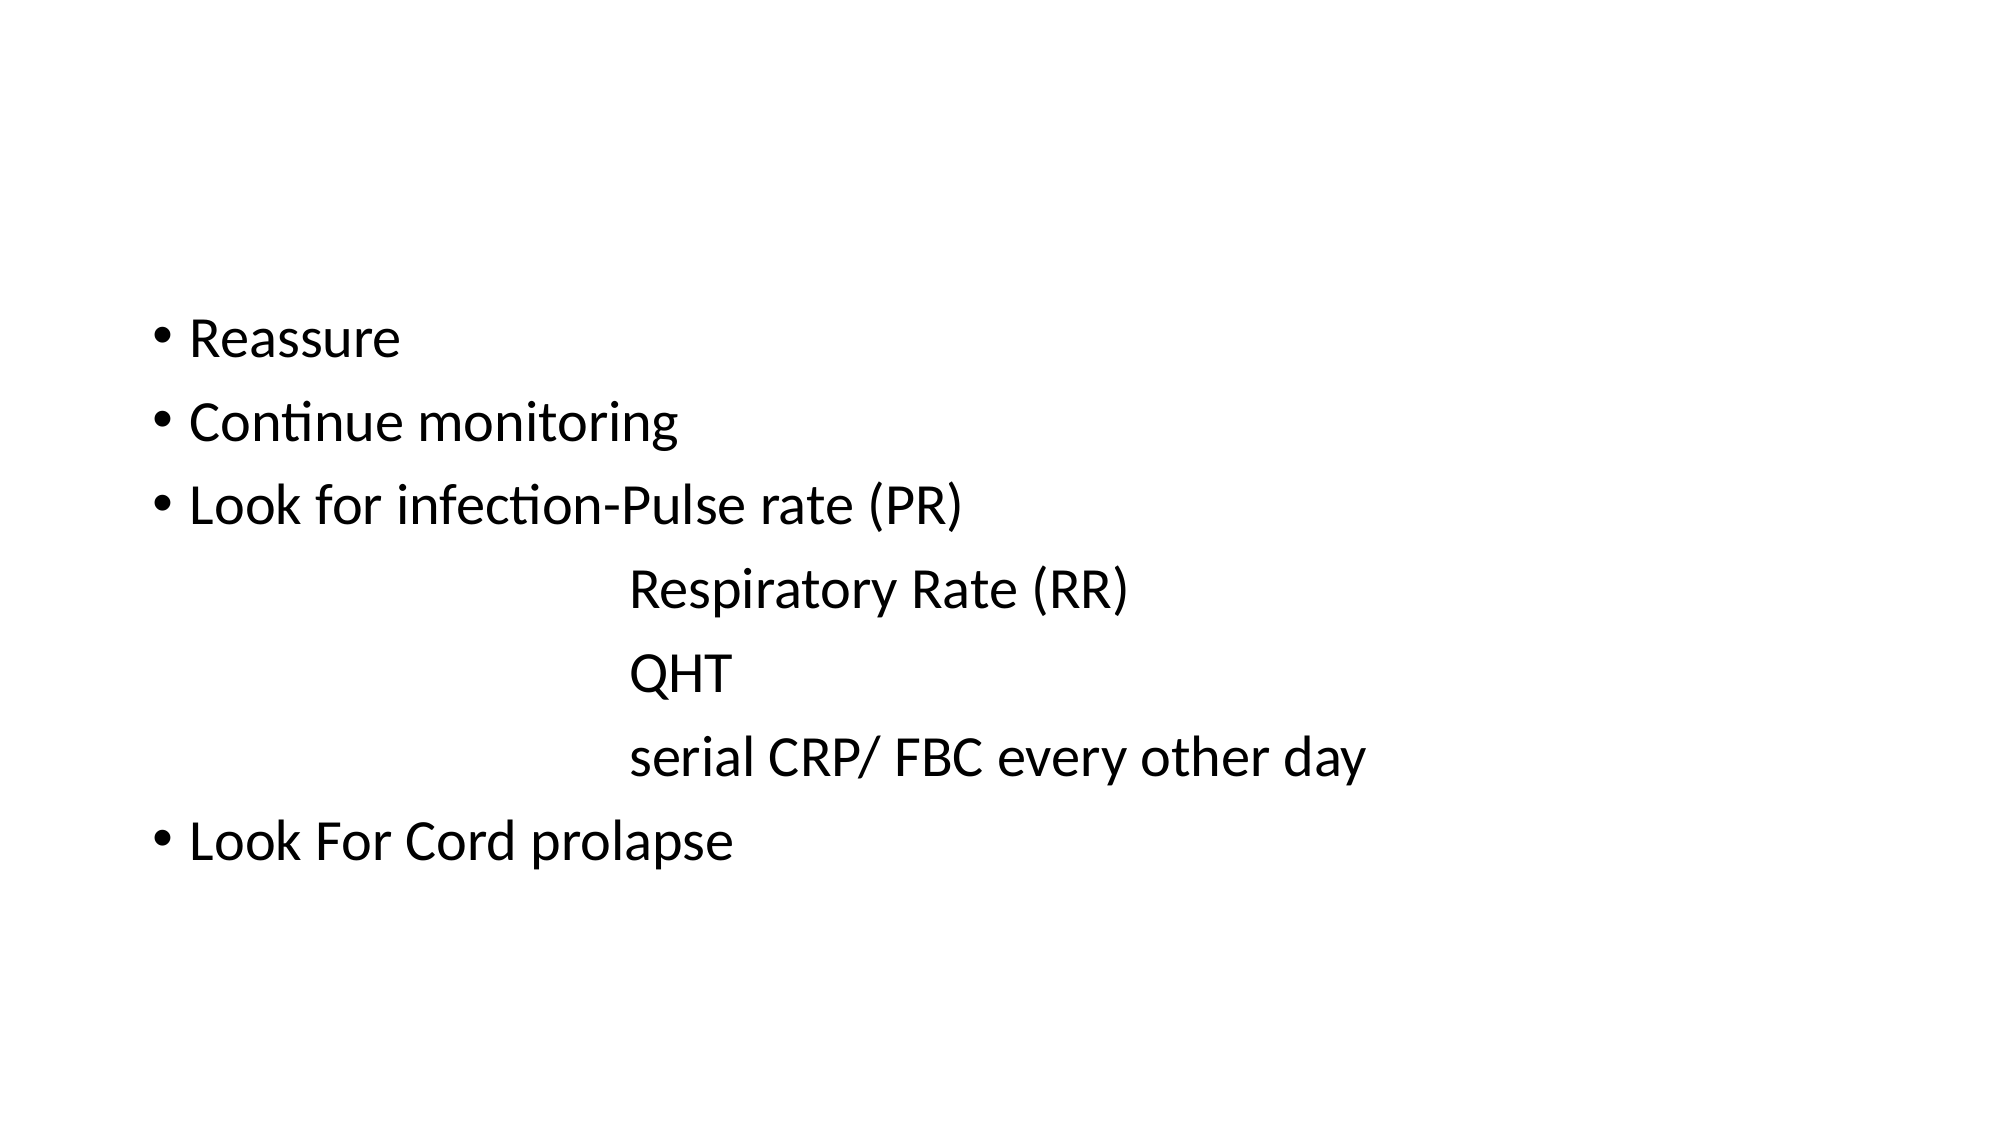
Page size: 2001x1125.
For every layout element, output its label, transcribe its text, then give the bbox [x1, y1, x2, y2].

list Reassure Continue monitoring Look for infection-Pulse rate (PR) Respiratory Rate (RR) QHT serial CRP/ FBC every other day Look For Cord prolapse [137, 299, 1863, 1014]
